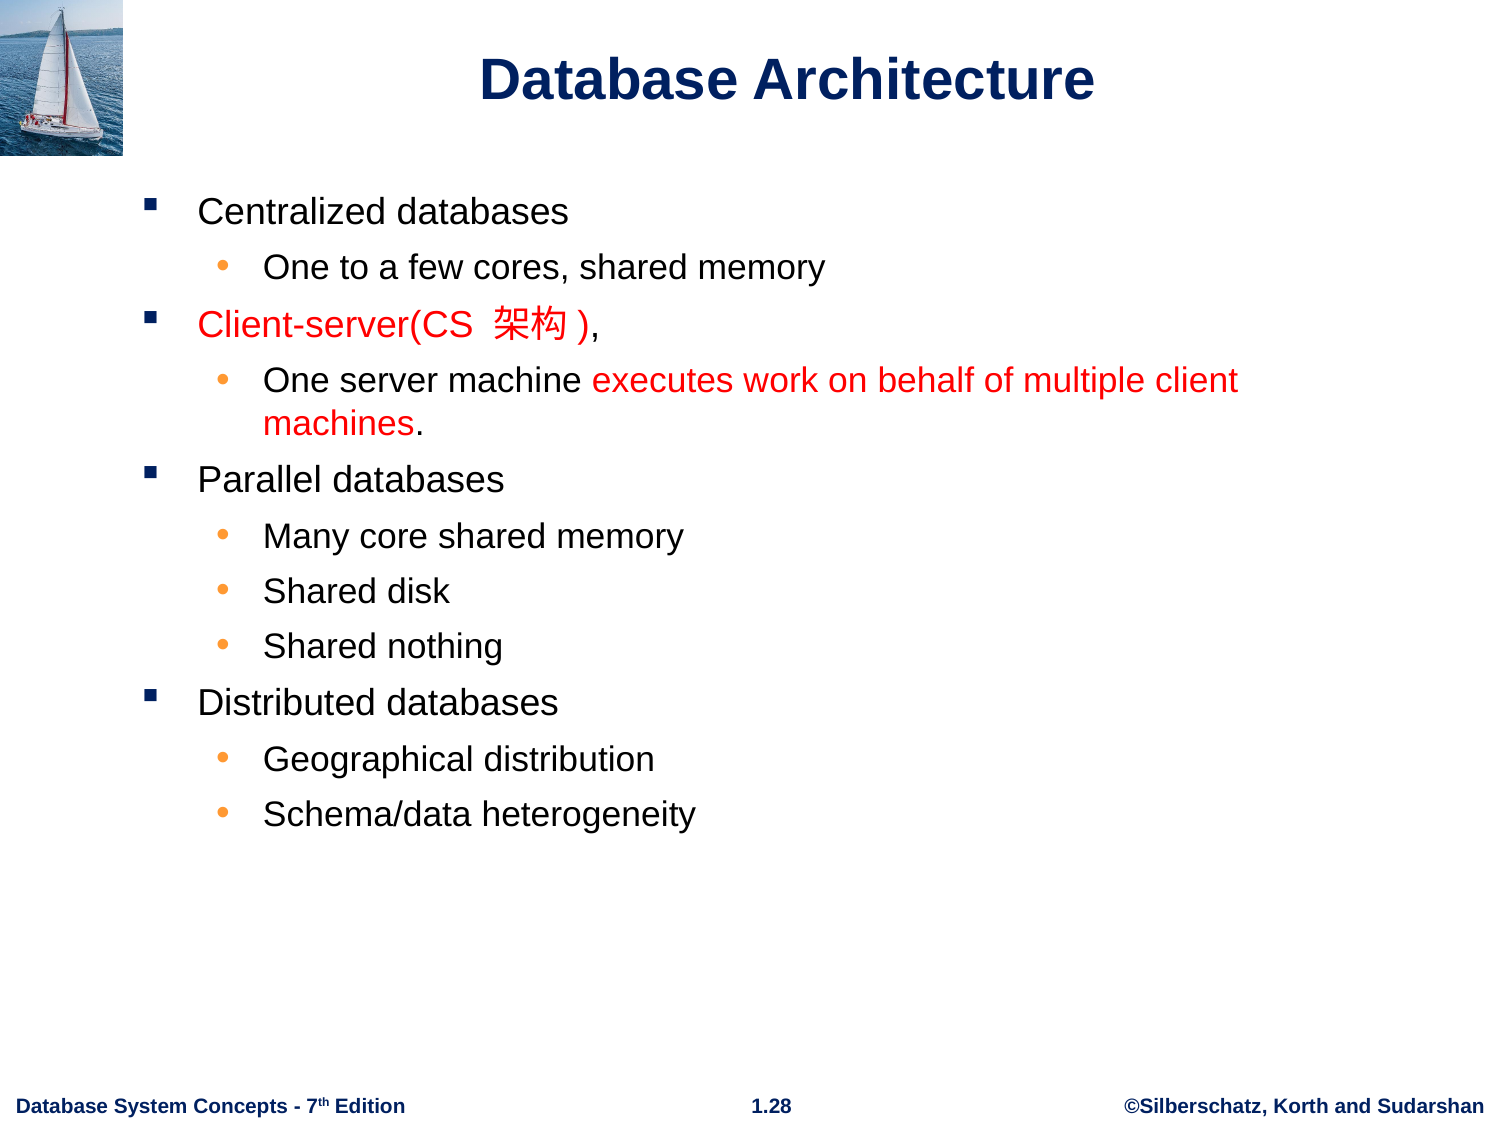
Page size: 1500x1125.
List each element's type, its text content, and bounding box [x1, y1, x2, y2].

list Centralized databases One to a few cores, shared memory Client-server(CS 架构), One server machine executes work on behalf of multiple client machines. Parallel databases Many core shared memory Shared disk Shared nothing Distributed databases Geographical distribution Schema/data heterogeneity [126, 179, 1333, 984]
title Database Architecture [125, 18, 1452, 120]
picture [0, 0, 123, 156]
